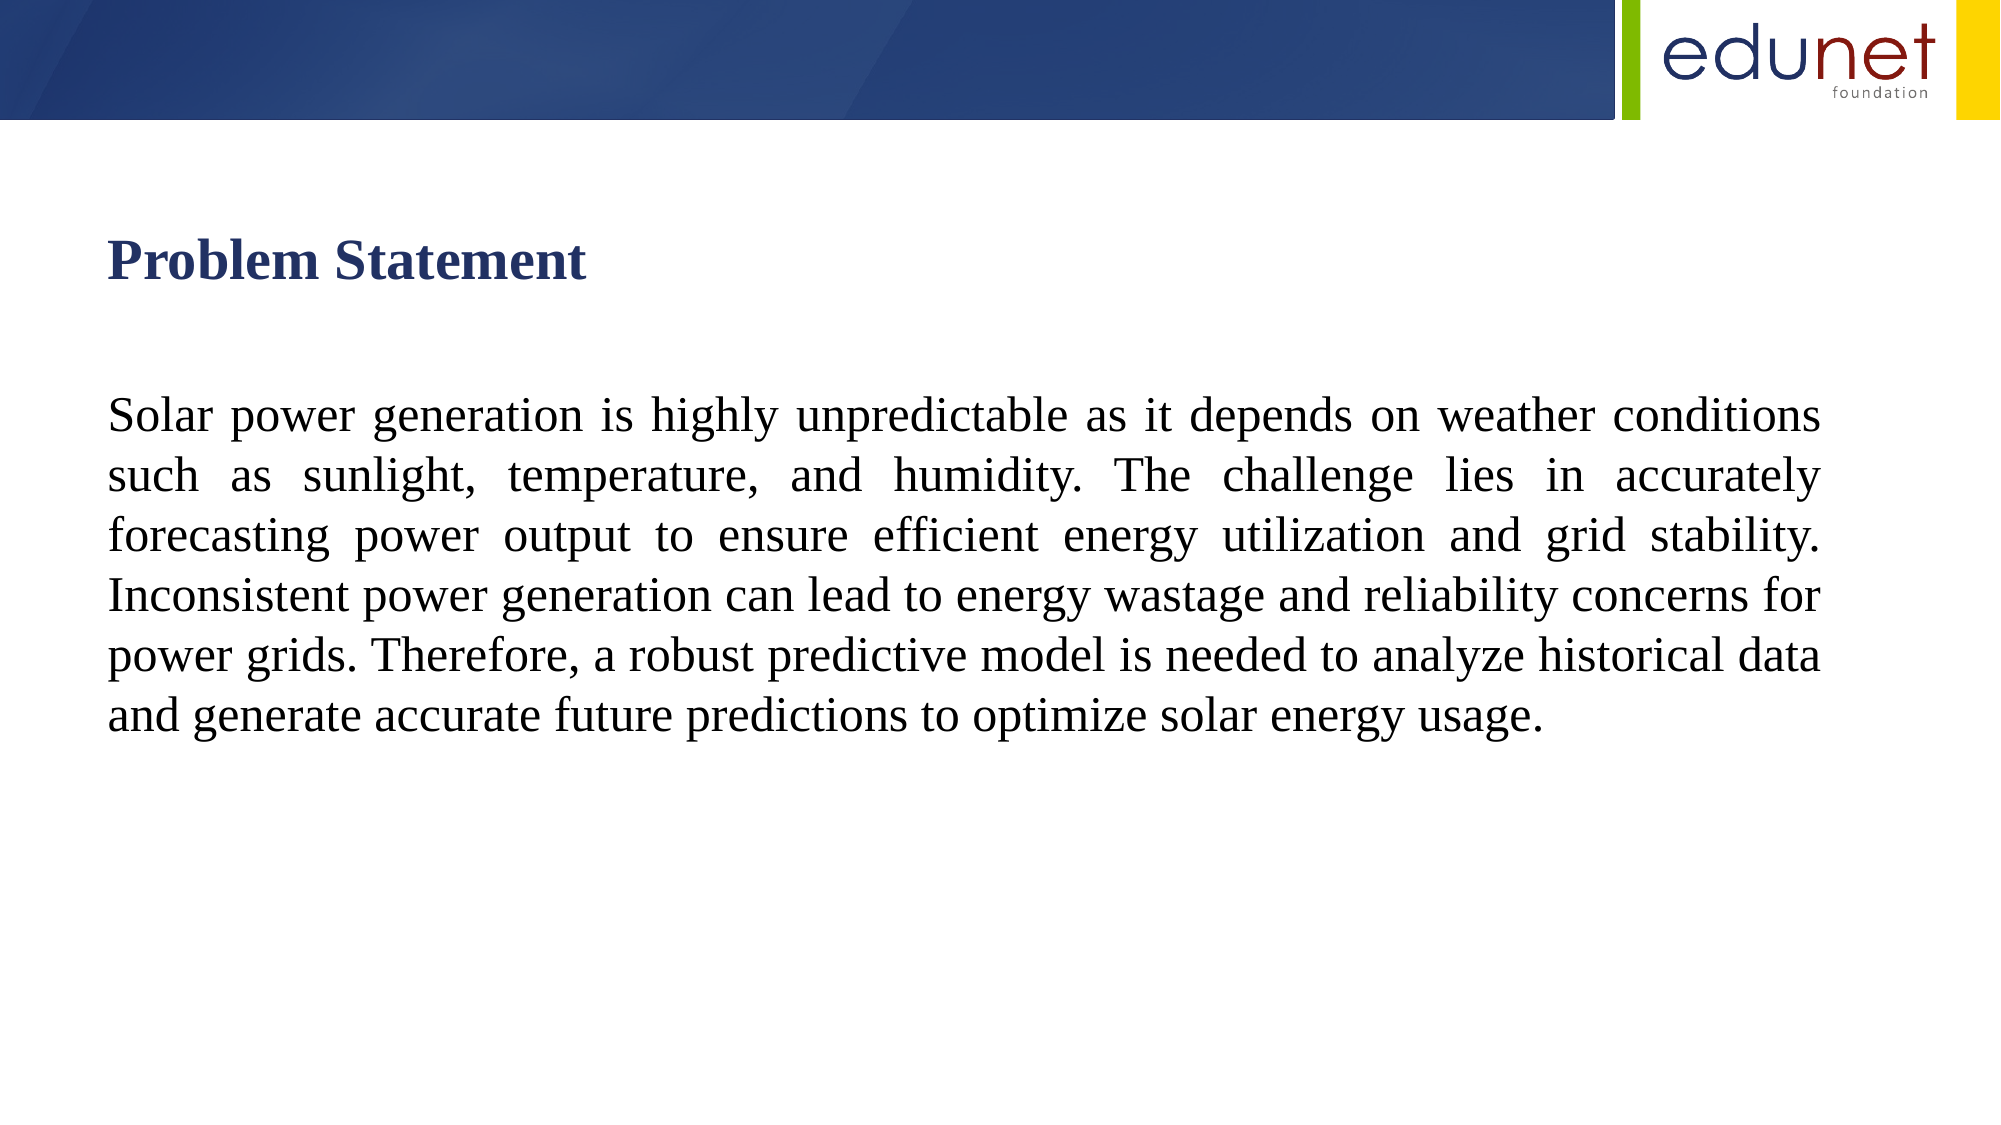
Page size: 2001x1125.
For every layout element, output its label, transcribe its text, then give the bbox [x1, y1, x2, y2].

picture [1652, 12, 1948, 108]
text_box Solar power generation is highly unpredictable as it depends on weather conditions such as sunlight, temperature, and humidity. The challenge lies in accurately forecasting power output to ensure efficient energy utilization and grid stability. Inconsistent power generation can lead to energy wastage and reliability concerns for power grids. Therefore, a robust predictive model is needed to analyze historical data and generate accurate future predictions to optimize solar energy usage. [92, 373, 1838, 796]
text_box Problem Statement [92, 213, 1094, 299]
